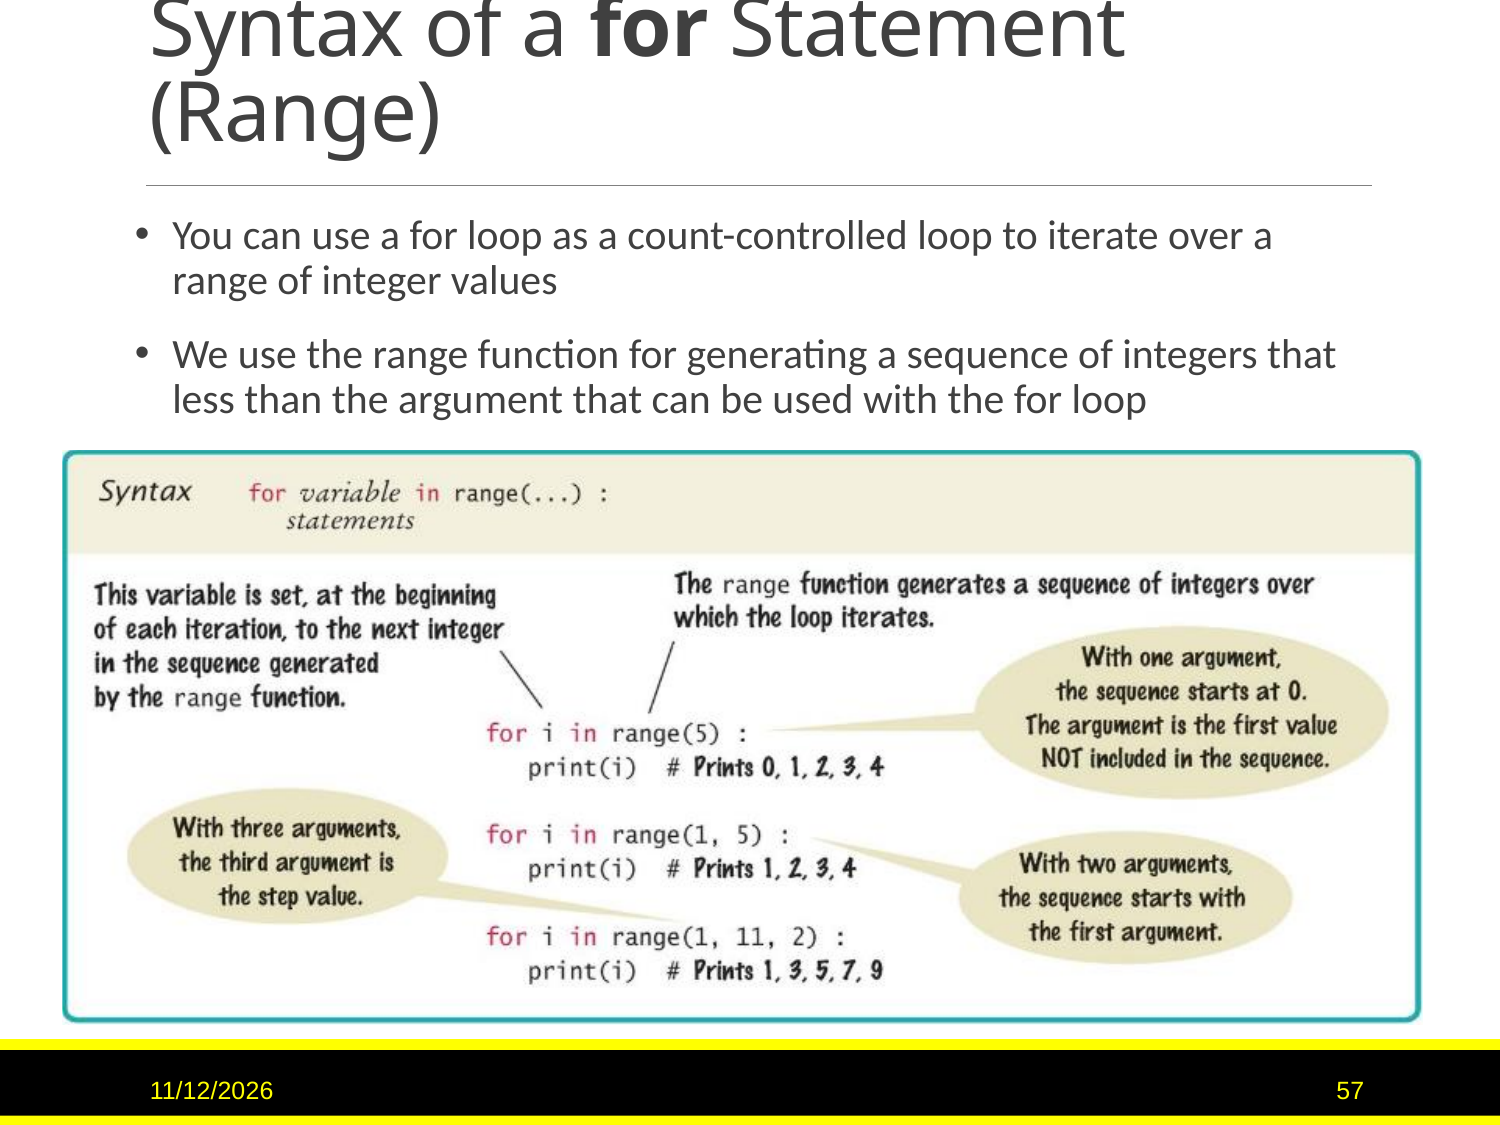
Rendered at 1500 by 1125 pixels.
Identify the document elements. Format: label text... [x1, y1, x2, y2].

title Syntax of a for Statement (Range) [134, 47, 1373, 167]
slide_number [134, 1059, 440, 1120]
slide_number 57 [1217, 1059, 1380, 1120]
list You can use a for loop as a count-controlled loop to iterate over a range of integer values We use the range function for generating a sequence of integers that less than the argument that can be used with the for loop [134, 205, 1373, 438]
picture [61, 449, 1424, 1026]
